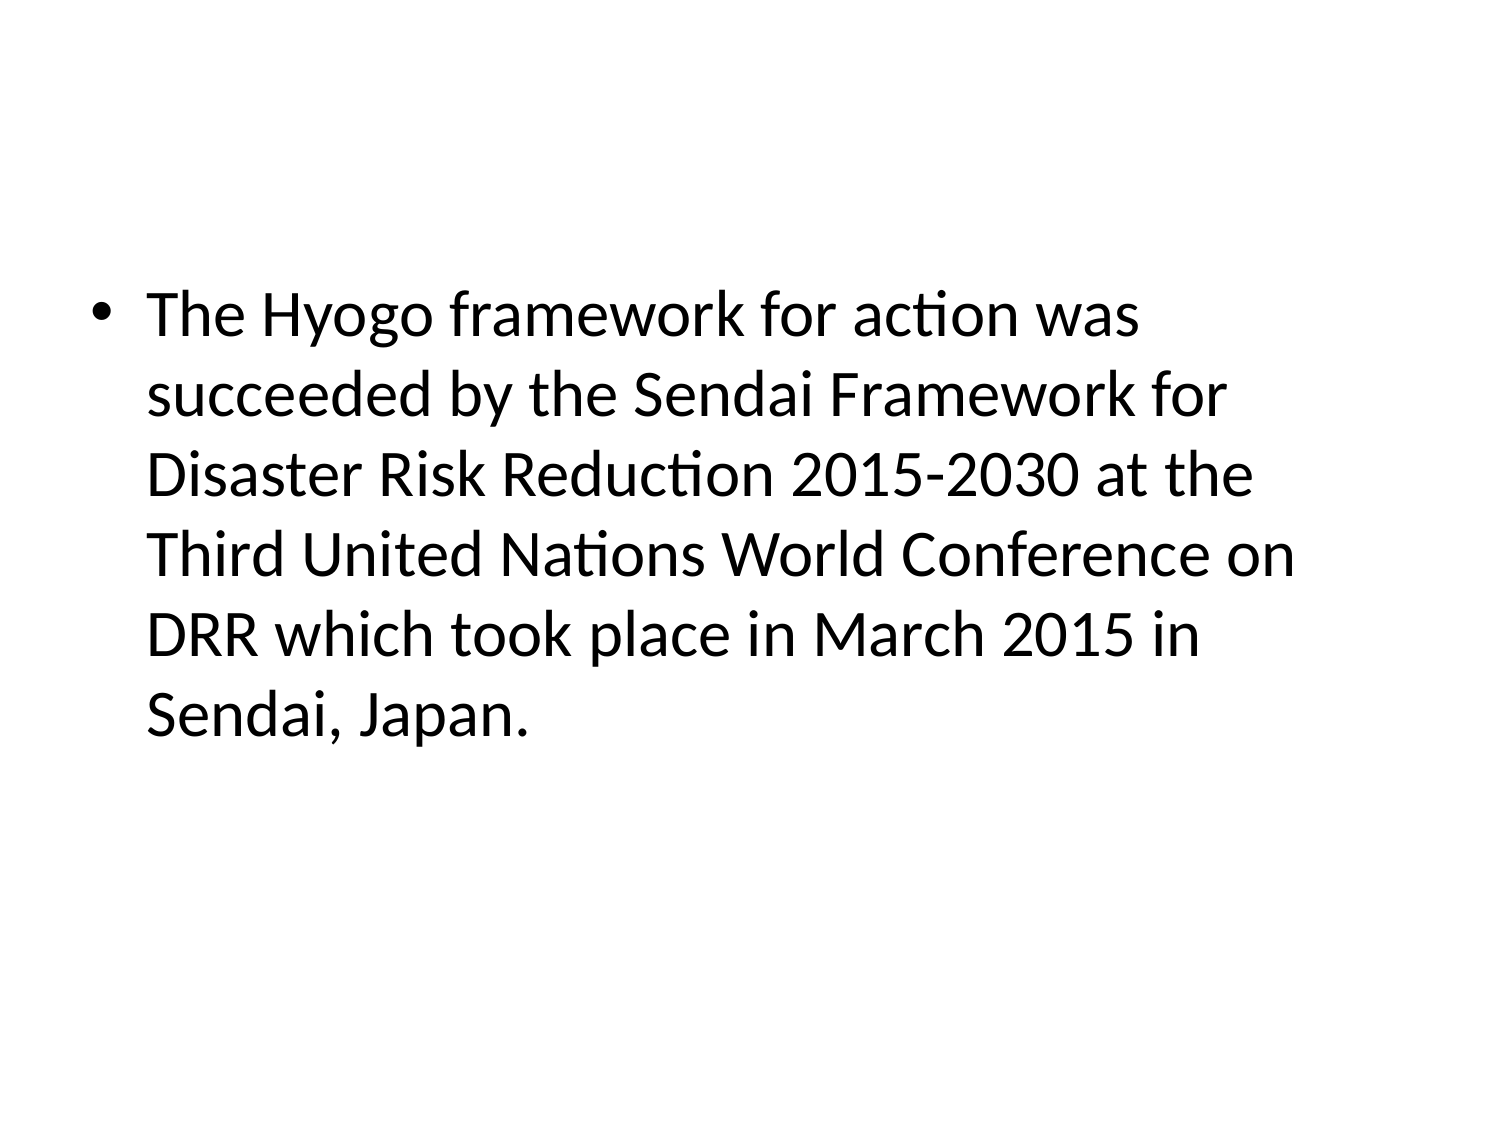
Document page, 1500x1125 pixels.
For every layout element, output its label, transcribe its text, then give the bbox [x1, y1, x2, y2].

list The Hyogo framework for action was succeeded by the Sendai Framework for Disaster Risk Reduction 2015-2030 at the Third United Nations World Conference on DRR which took place in March 2015 in Sendai, Japan. [75, 262, 1425, 1005]
